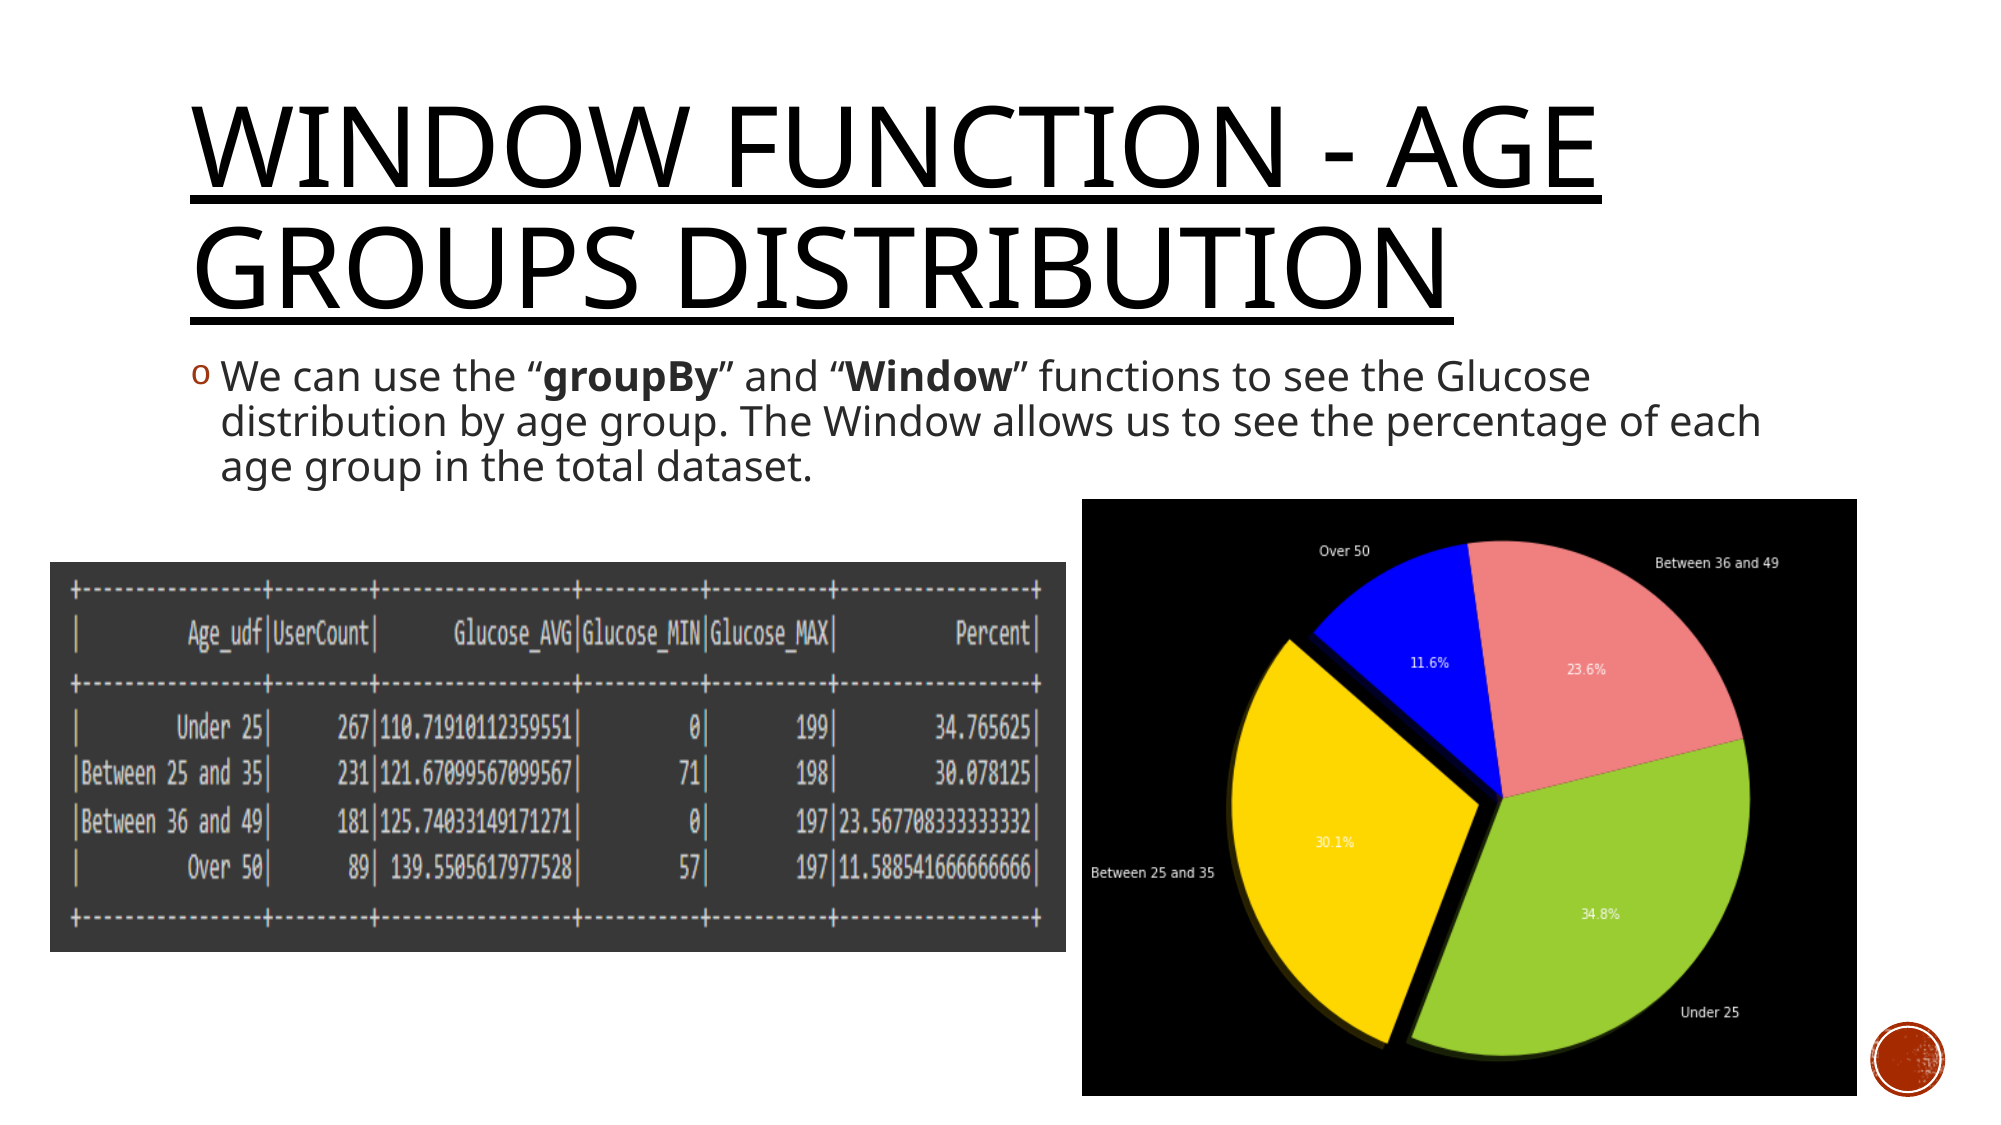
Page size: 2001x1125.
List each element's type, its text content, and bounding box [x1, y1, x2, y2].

picture [50, 562, 1066, 952]
title Window Function - Age Groups Distribution [175, 79, 1826, 344]
list We can use the “groupBy” and “Window” functions to see the Glucose distribution by age group. The Window allows us to see the percentage of each age group in the total dataset. [175, 348, 1826, 1013]
picture [1082, 499, 1857, 1096]
